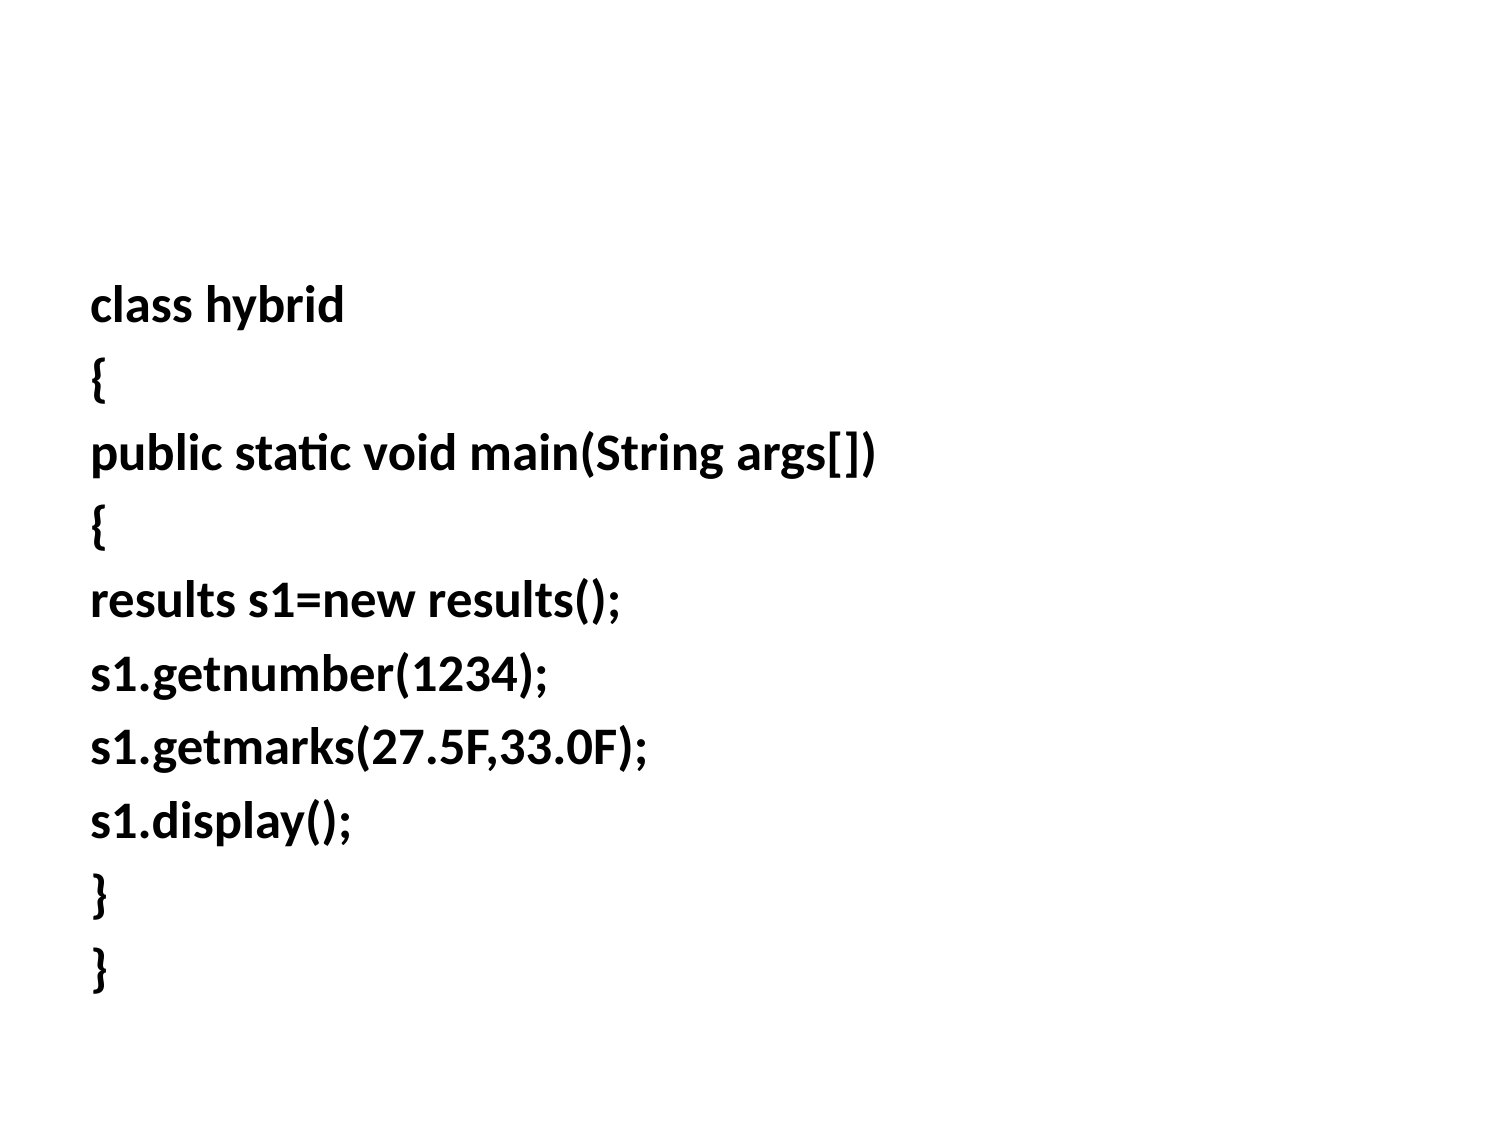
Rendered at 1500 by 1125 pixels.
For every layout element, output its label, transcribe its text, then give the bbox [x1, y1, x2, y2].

list class hybrid { public static void main(String args[]) { results s1=new results(); s1.getnumber(1234); s1.getmarks(27.5F,33.0F); s1.display(); } } [75, 262, 1425, 1005]
